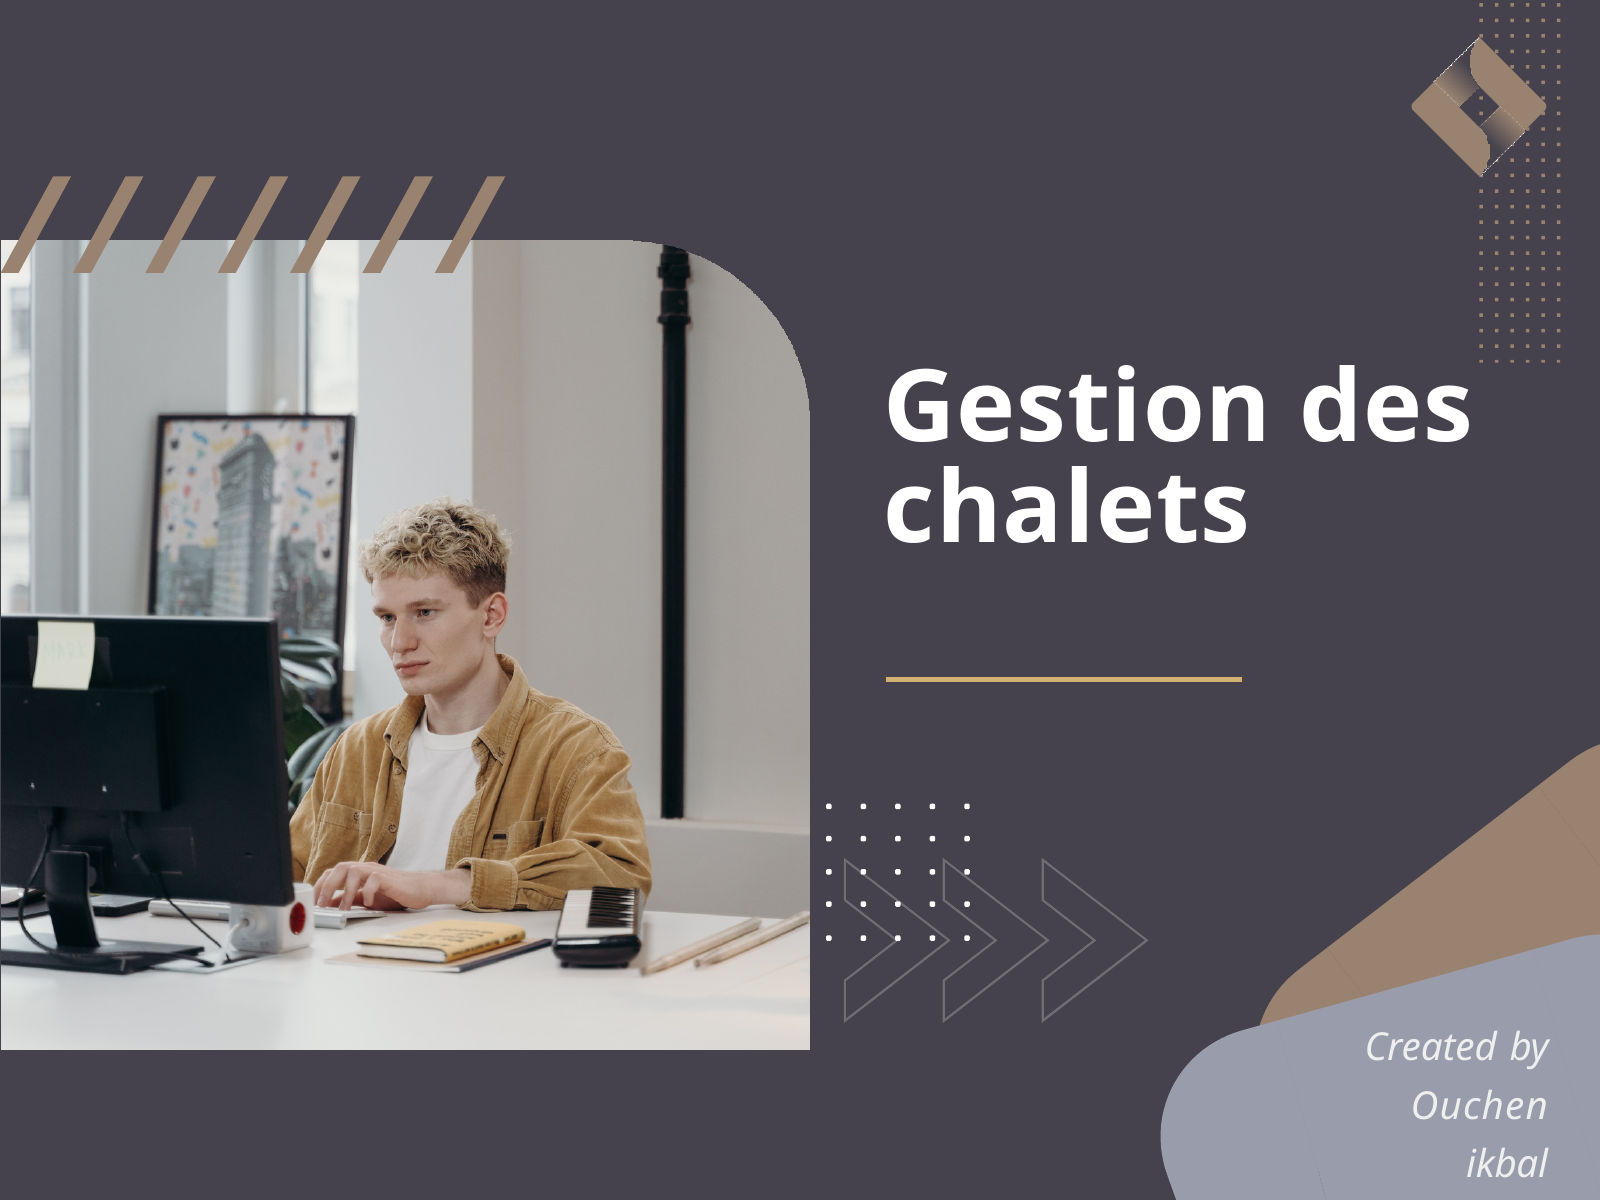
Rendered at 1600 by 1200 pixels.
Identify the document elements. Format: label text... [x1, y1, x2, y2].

text_box [91, 176, 144, 238]
text_box [236, 176, 289, 238]
title Gestion des chalets [881, 338, 1481, 563]
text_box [1411, 36, 1547, 176]
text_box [825, 803, 1149, 1024]
picture [0, 239, 811, 1051]
text_box [453, 176, 506, 238]
text_box [19, 176, 72, 238]
text_box [381, 176, 433, 238]
text_box [164, 176, 216, 238]
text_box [1160, 744, 1600, 1200]
text_box [309, 176, 361, 238]
